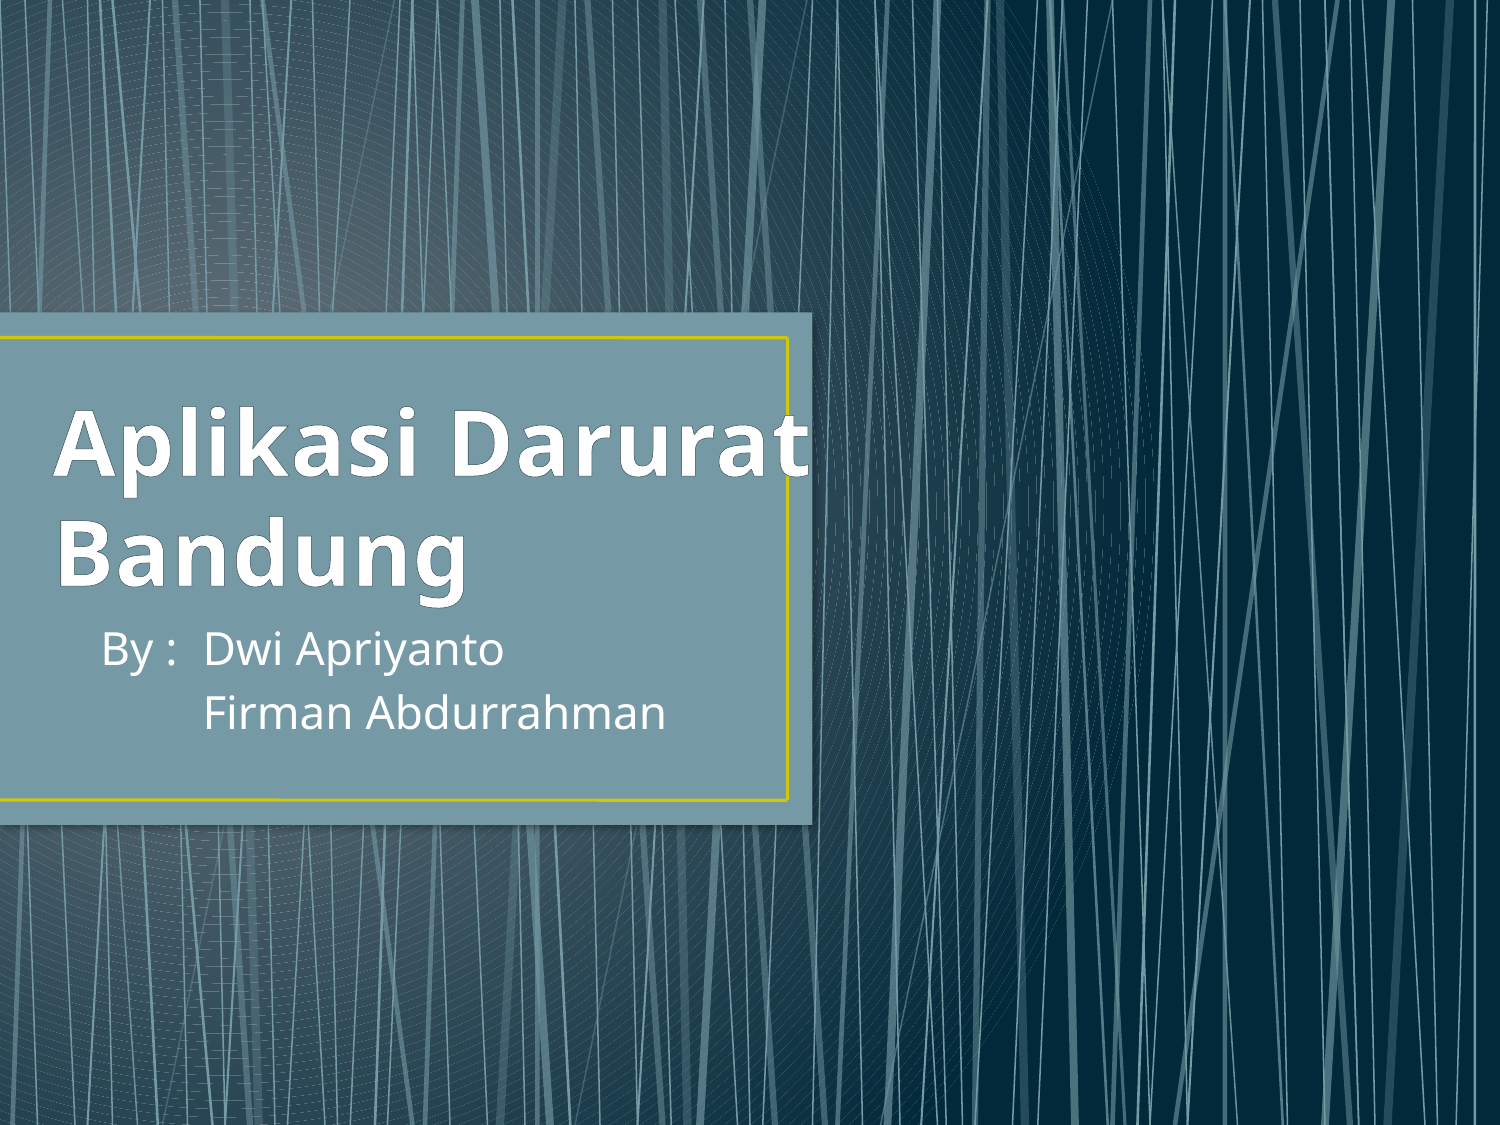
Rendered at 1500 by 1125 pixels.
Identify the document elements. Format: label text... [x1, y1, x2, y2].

subtitle By : Dwi Apriyanto Firman Abdurrahman [37, 612, 763, 788]
title Aplikasi Darurat Bandung [37, 349, 869, 612]
